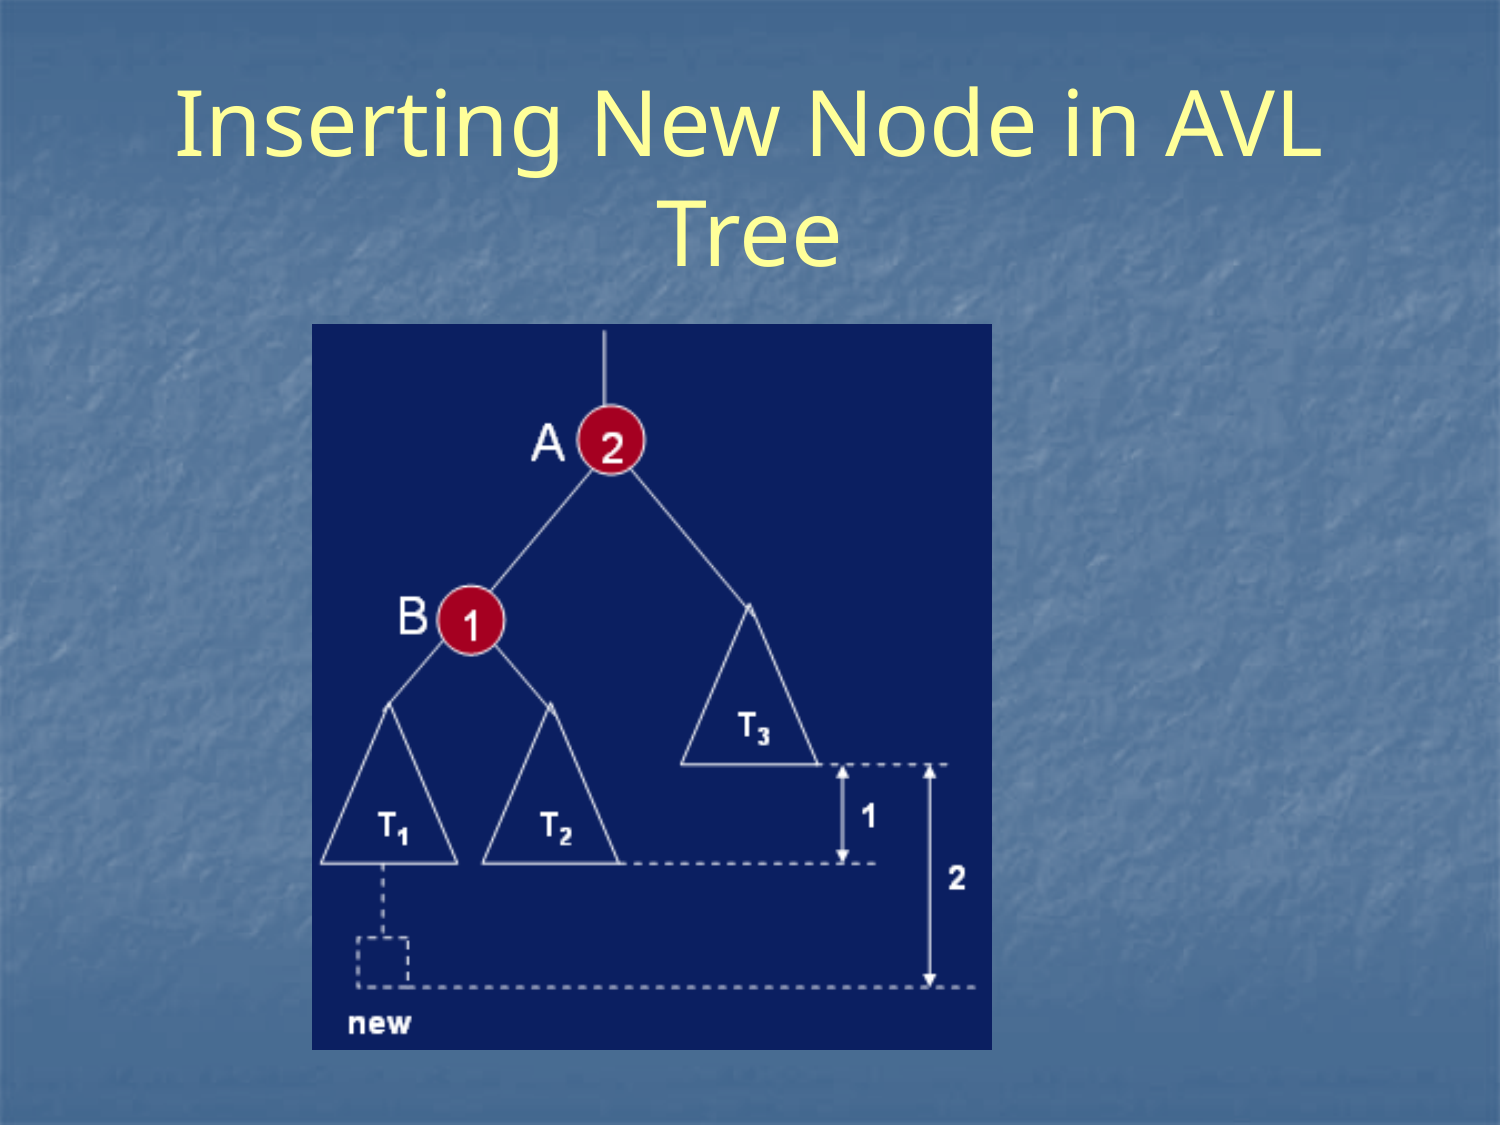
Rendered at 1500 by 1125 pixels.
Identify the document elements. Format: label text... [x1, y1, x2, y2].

picture [0, 0, 1500, 1125]
title Inserting New Node in AVL Tree [75, 62, 1425, 288]
